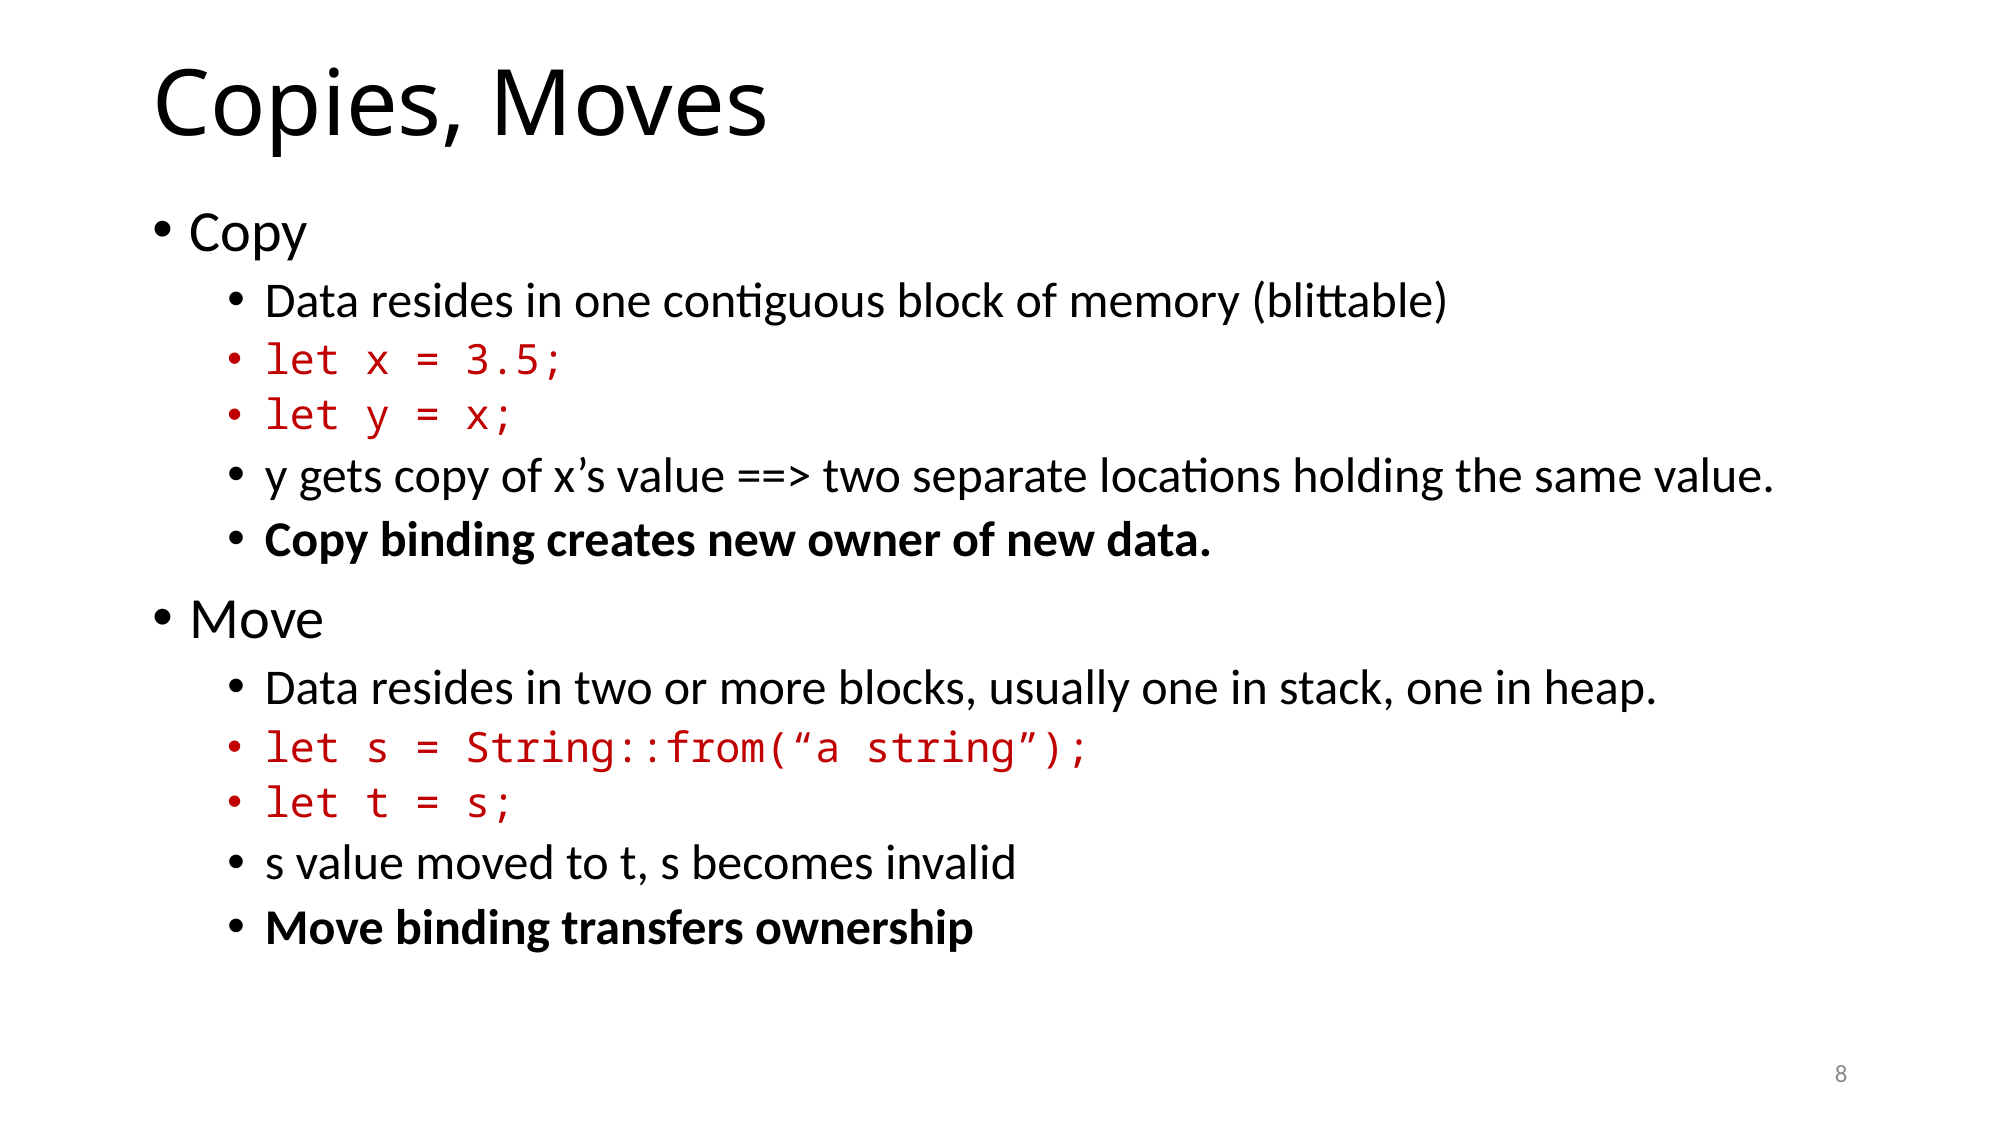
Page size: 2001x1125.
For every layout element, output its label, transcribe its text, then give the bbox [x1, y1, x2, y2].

list Copy Data resides in one contiguous block of memory (blittable) let x = 3.5; let y = x; y gets copy of x’s value ==> two separate locations holding the same value. Copy binding creates new owner of new data. Move Data resides in two or more blocks, usually one in stack, one in heap. let s = String::from(“a string”); let t = s; s value moved to t, s becomes invalid Move binding transfers ownership [137, 193, 1863, 1016]
slide_number 8 [1412, 1042, 1863, 1103]
title Copies, Moves [137, 59, 1863, 152]
